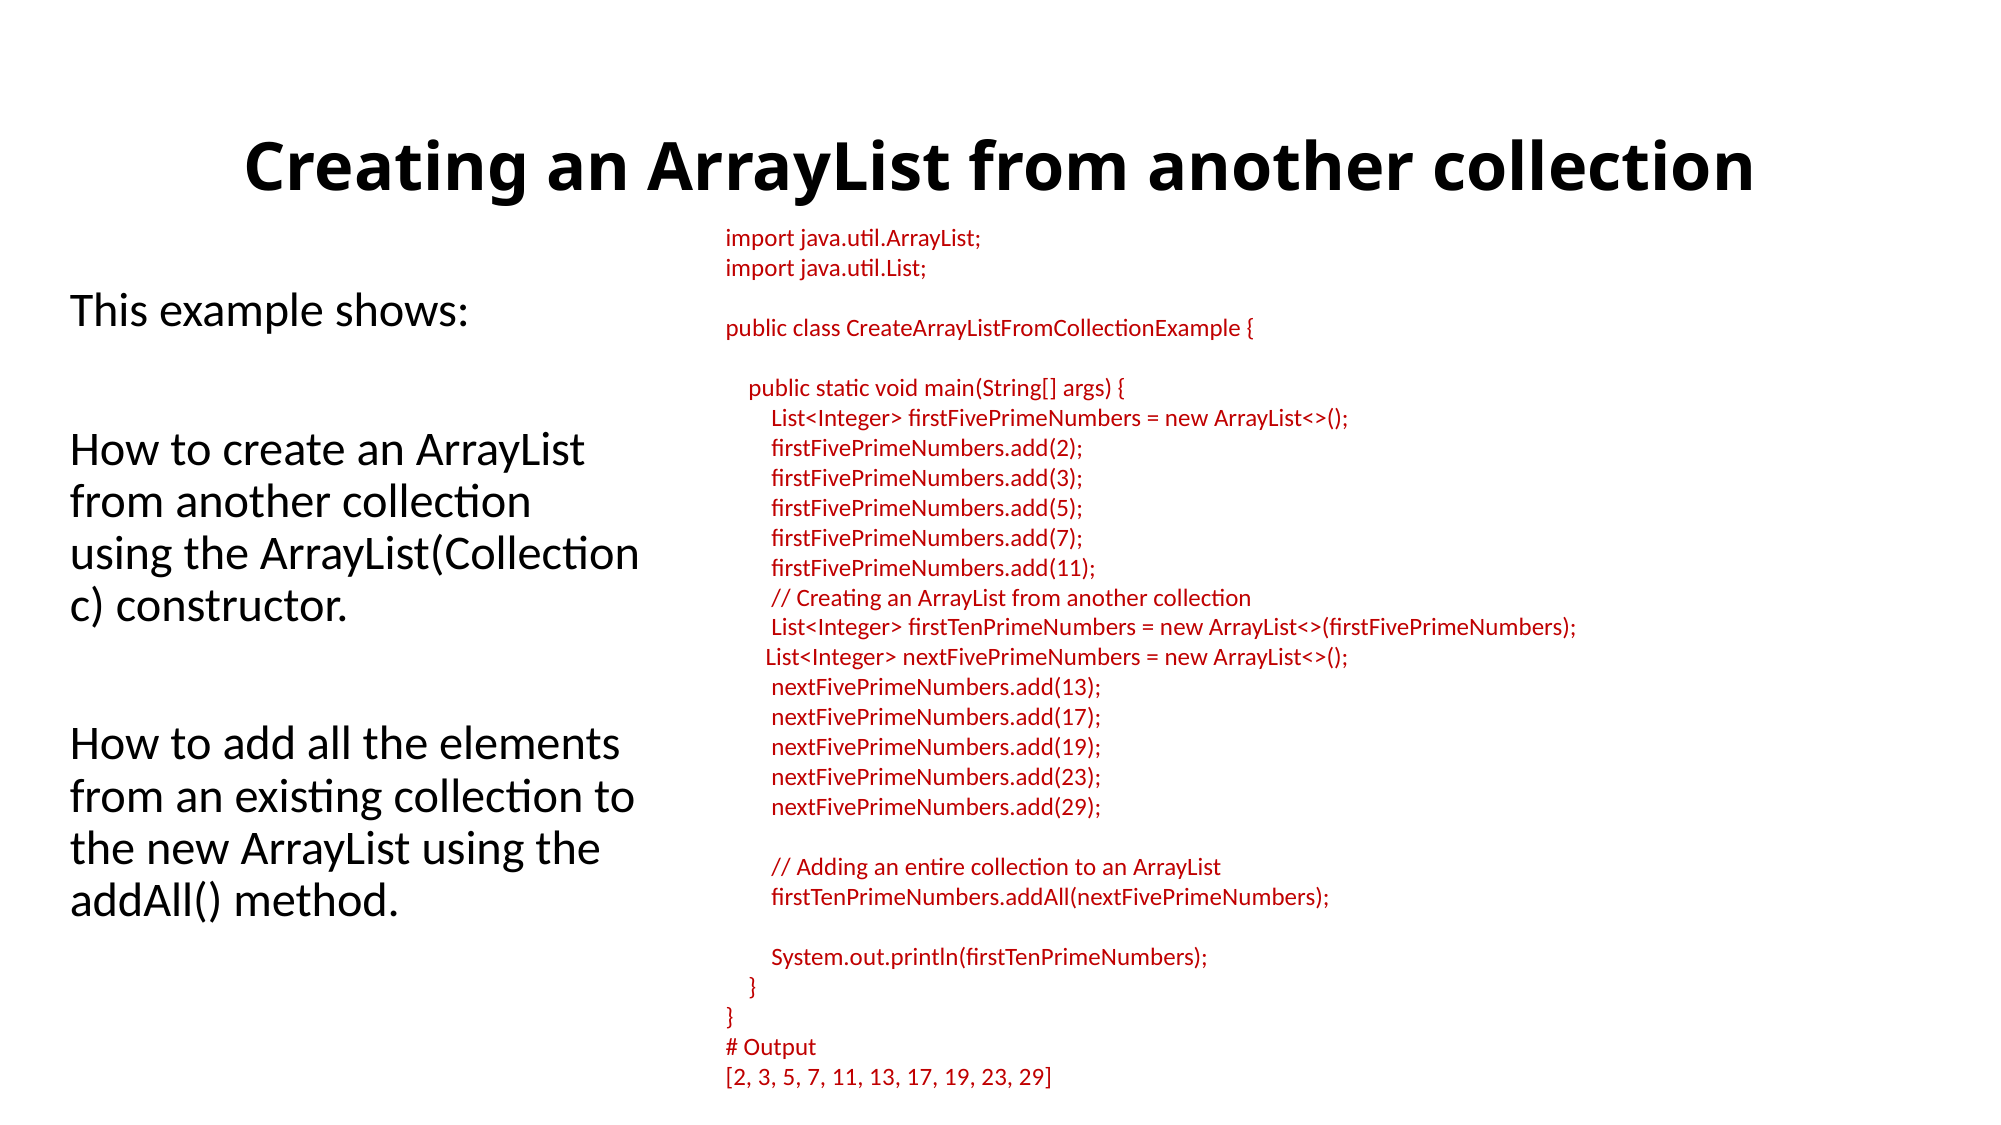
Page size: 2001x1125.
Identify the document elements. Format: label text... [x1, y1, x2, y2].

list This example shows: How to create an ArrayList from another collection using the ArrayList(Collection c) constructor. How to add all the elements from an existing collection to the new ArrayList using the addAll() method. [54, 277, 661, 992]
title Creating an ArrayList from another collection [137, 59, 1863, 278]
text_box import java.util.ArrayList; import java.util.List; public class CreateArrayListFromCollectionExample { public static void main(String[] args) { List<Integer> firstFivePrimeNumbers = new ArrayList<>(); firstFivePrimeNumbers.add(2); firstFivePrimeNumbers.add(3); firstFivePrimeNumbers.add(5); firstFivePrimeNumbers.add(7); firstFivePrimeNumbers.add(11); // Creating an ArrayList from another collection List<Integer> firstTenPrimeNumbers = new ArrayList<>(firstFivePrimeNumbers); List<Integer> nextFivePrimeNumbers = new ArrayList<>(); nextFivePrimeNumbers.add(13); nextFivePrimeNumbers.add(17); nextFivePrimeNumbers.add(19); nextFivePrimeNumbers.add(23); nextFivePrimeNumbers.add(29); // Adding an entire collection to an ArrayList firstTenPrimeNumbers.addAll(nextFivePrimeNumbers); System.out.println(firstTenPrimeNumbers); } } # Output [2, 3, 5, 7, 11, 13, 17, 19, 23, 29] [710, 214, 1698, 1098]
